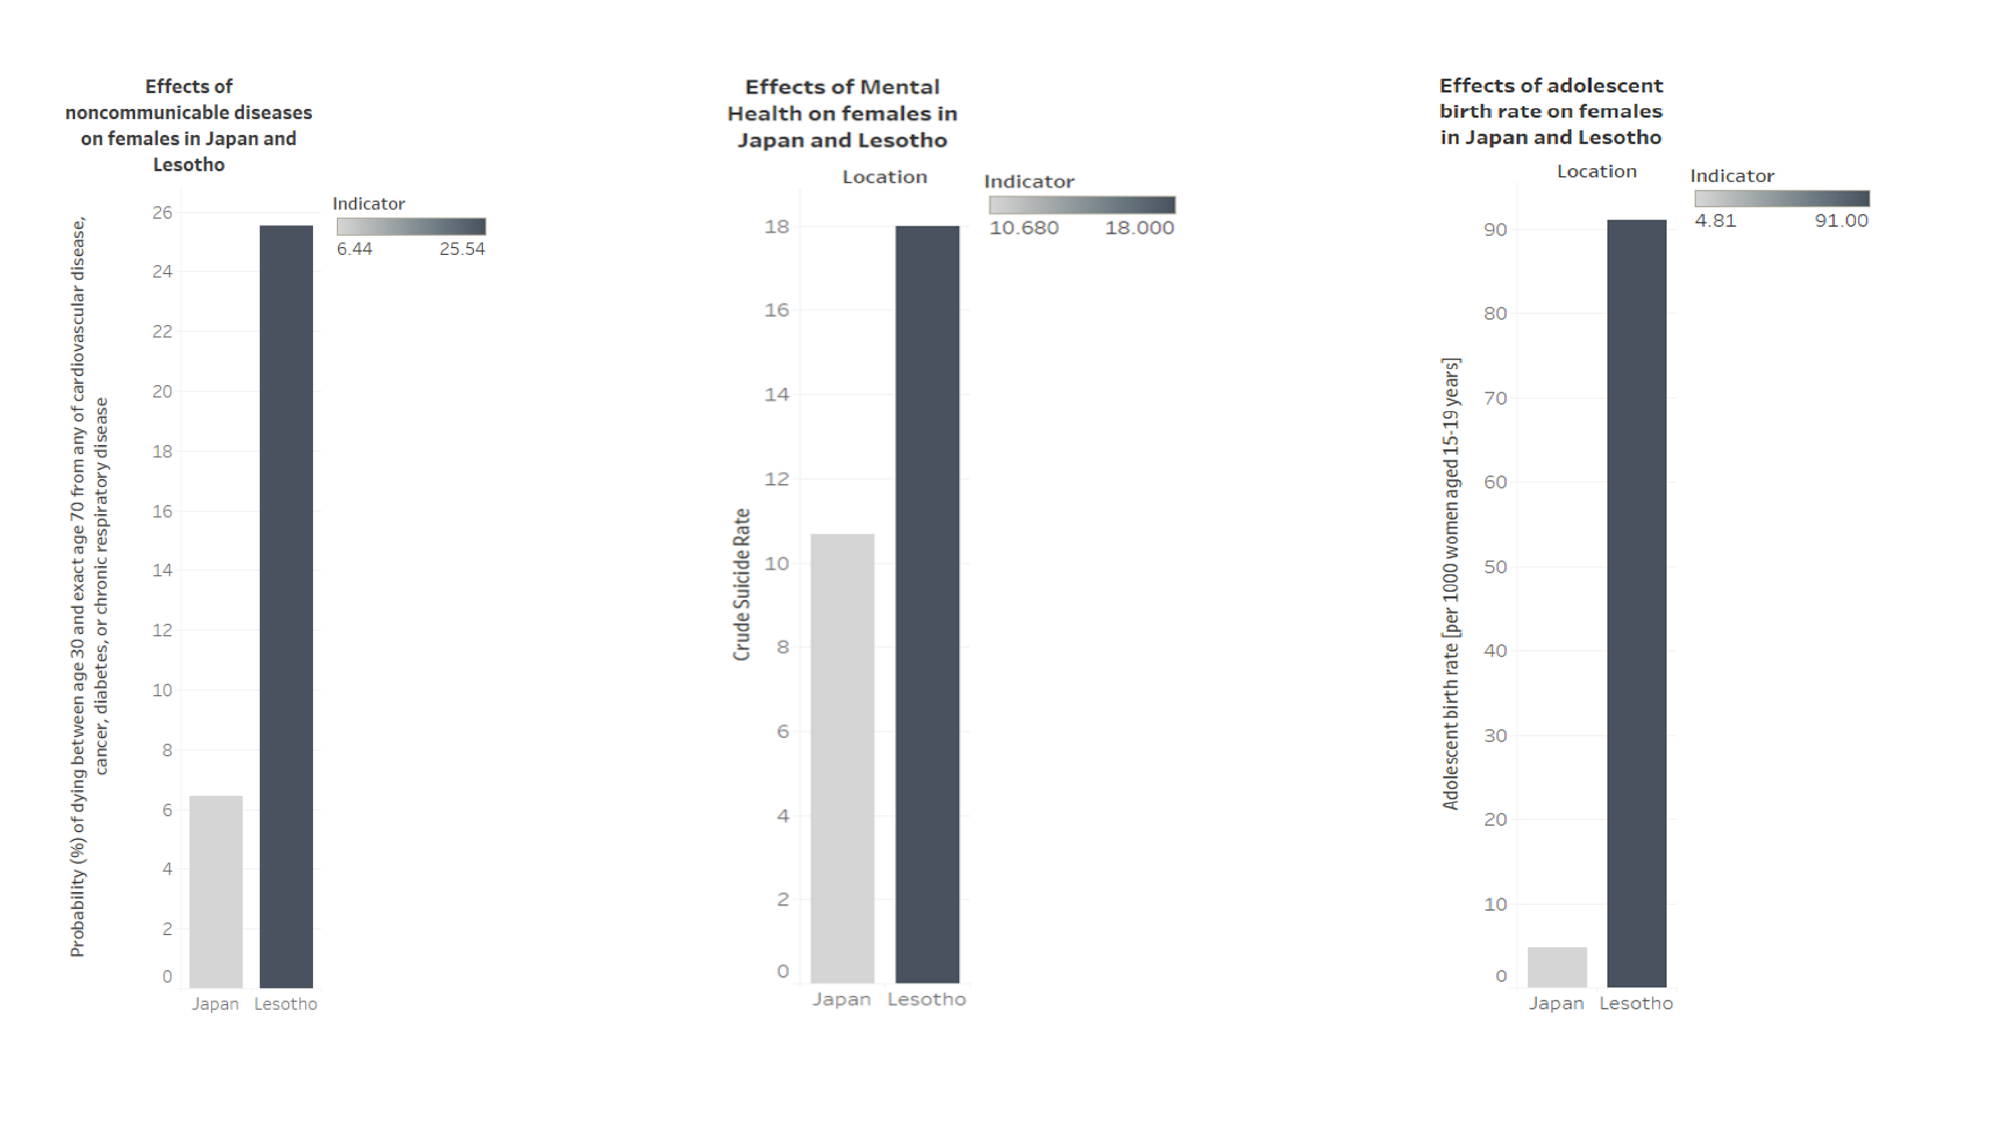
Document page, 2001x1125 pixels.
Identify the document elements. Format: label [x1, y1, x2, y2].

picture [57, 66, 491, 1020]
picture [1427, 65, 1876, 1019]
picture [716, 65, 1183, 1019]
